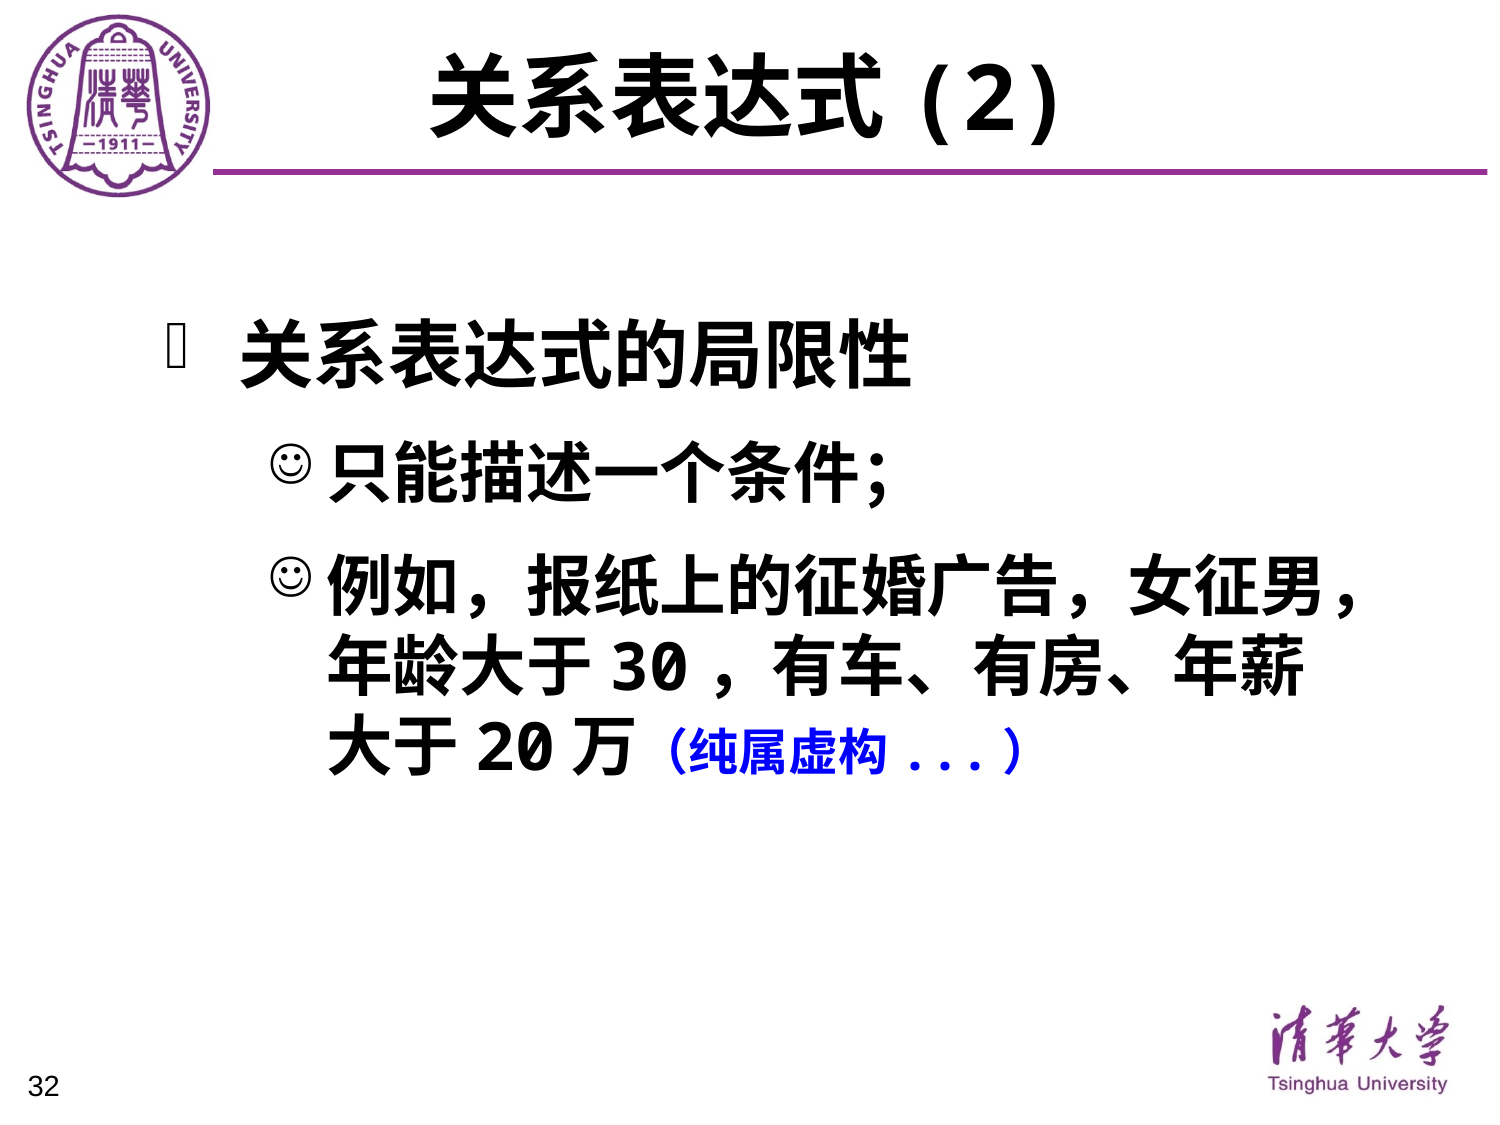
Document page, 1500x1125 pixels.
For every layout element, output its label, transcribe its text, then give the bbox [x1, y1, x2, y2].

title 关系表达式(2) [24, 37, 1476, 151]
picture [24, 151, 213, 200]
picture [1262, 999, 1454, 1101]
footer 32 [12, 1059, 176, 1125]
text_box 关系表达式的局限性 只能描述一个条件； 例如，报纸上的征婚广告，女征男，年龄大于30，有车、有房、年薪大于20万（纯属虚构...） [150, 299, 1388, 1000]
picture [24, 12, 213, 37]
